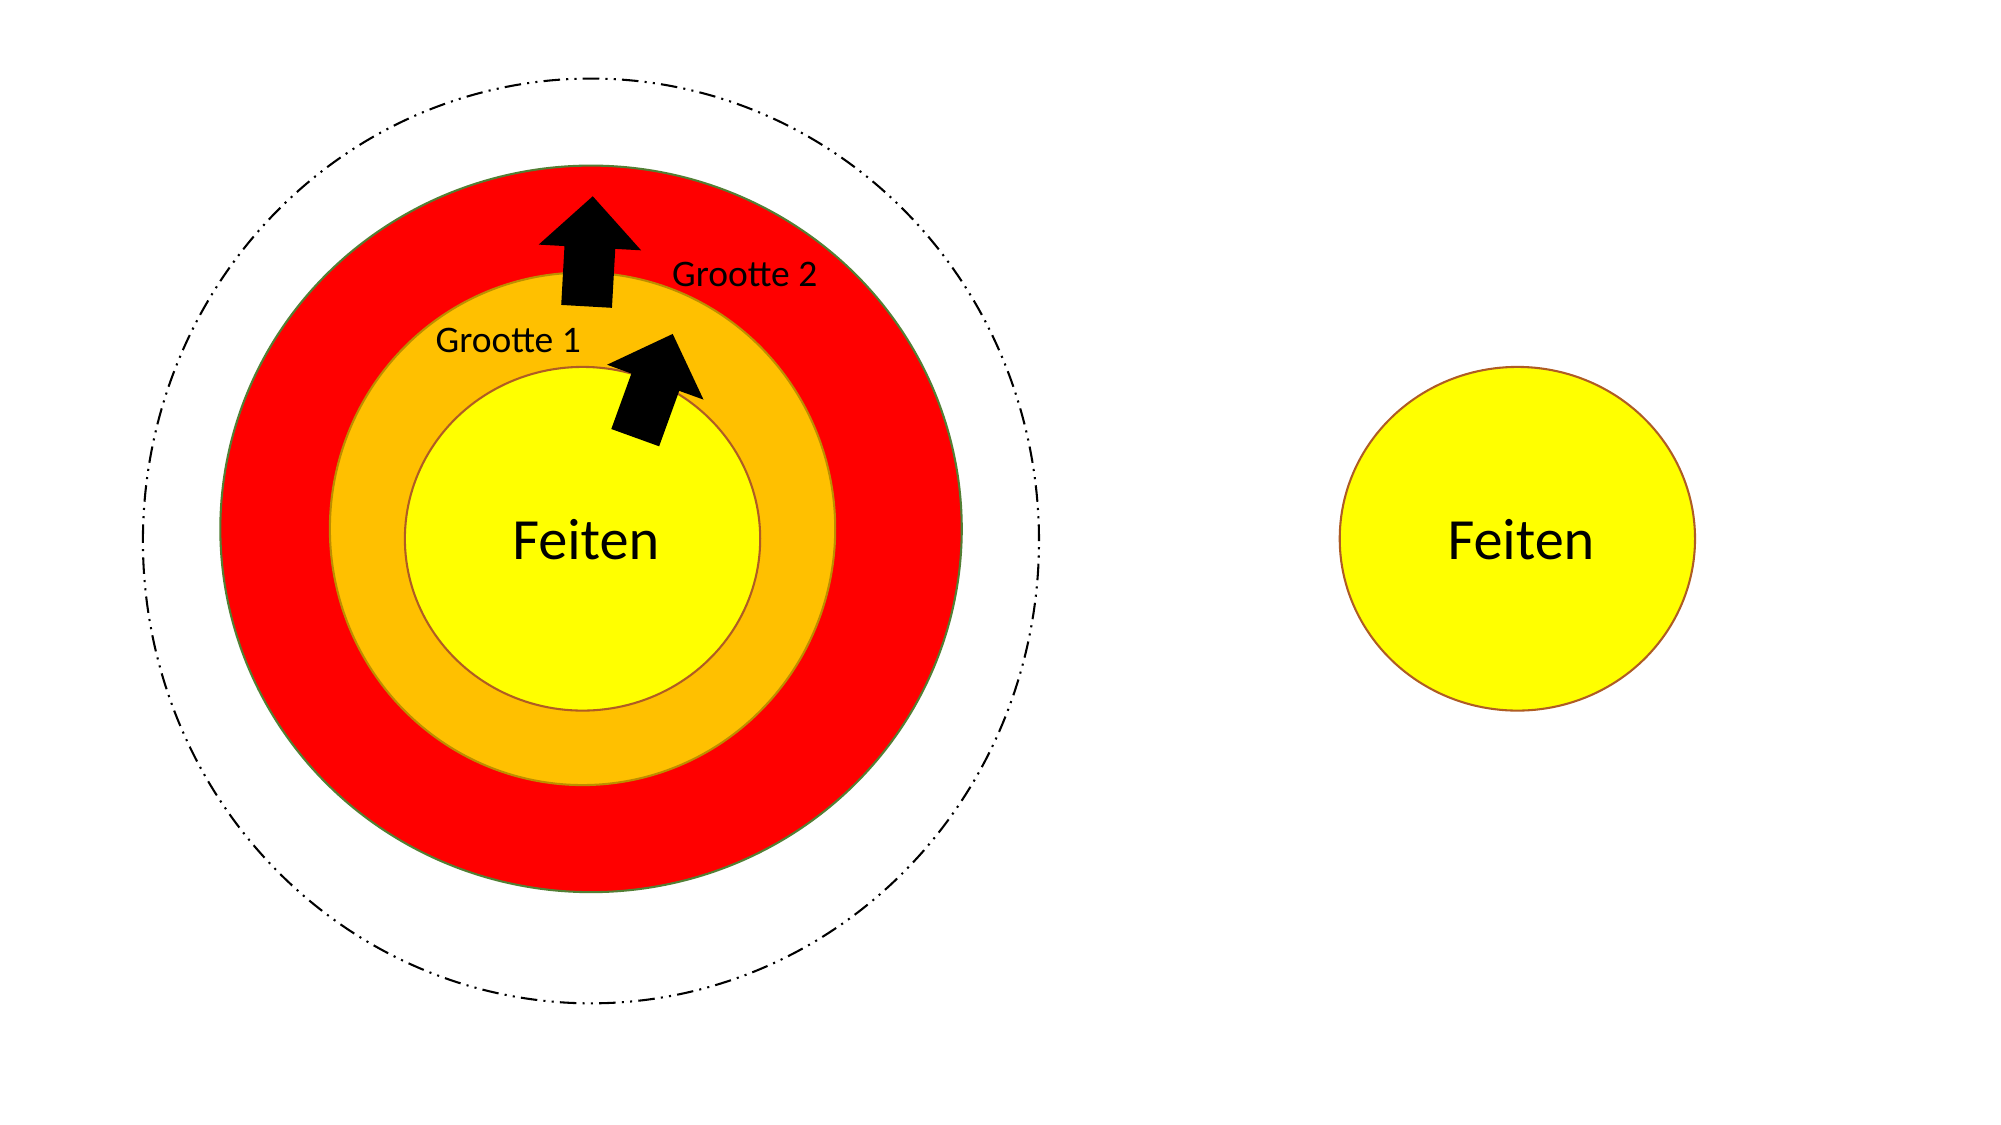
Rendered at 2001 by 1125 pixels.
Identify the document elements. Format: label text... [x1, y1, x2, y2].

text_box [403, 368, 762, 712]
text_box Feiten [497, 493, 683, 579]
text_box [141, 77, 1041, 1005]
text_box [219, 164, 963, 894]
text_box [328, 273, 837, 787]
text_box Grootte 1 [420, 307, 627, 368]
text_box [611, 333, 704, 447]
text_box Grootte 2 [657, 241, 863, 301]
text_box [454, 272, 580, 307]
text_box Feiten [1432, 493, 1618, 579]
text_box [1338, 365, 1697, 712]
text_box [538, 196, 642, 307]
